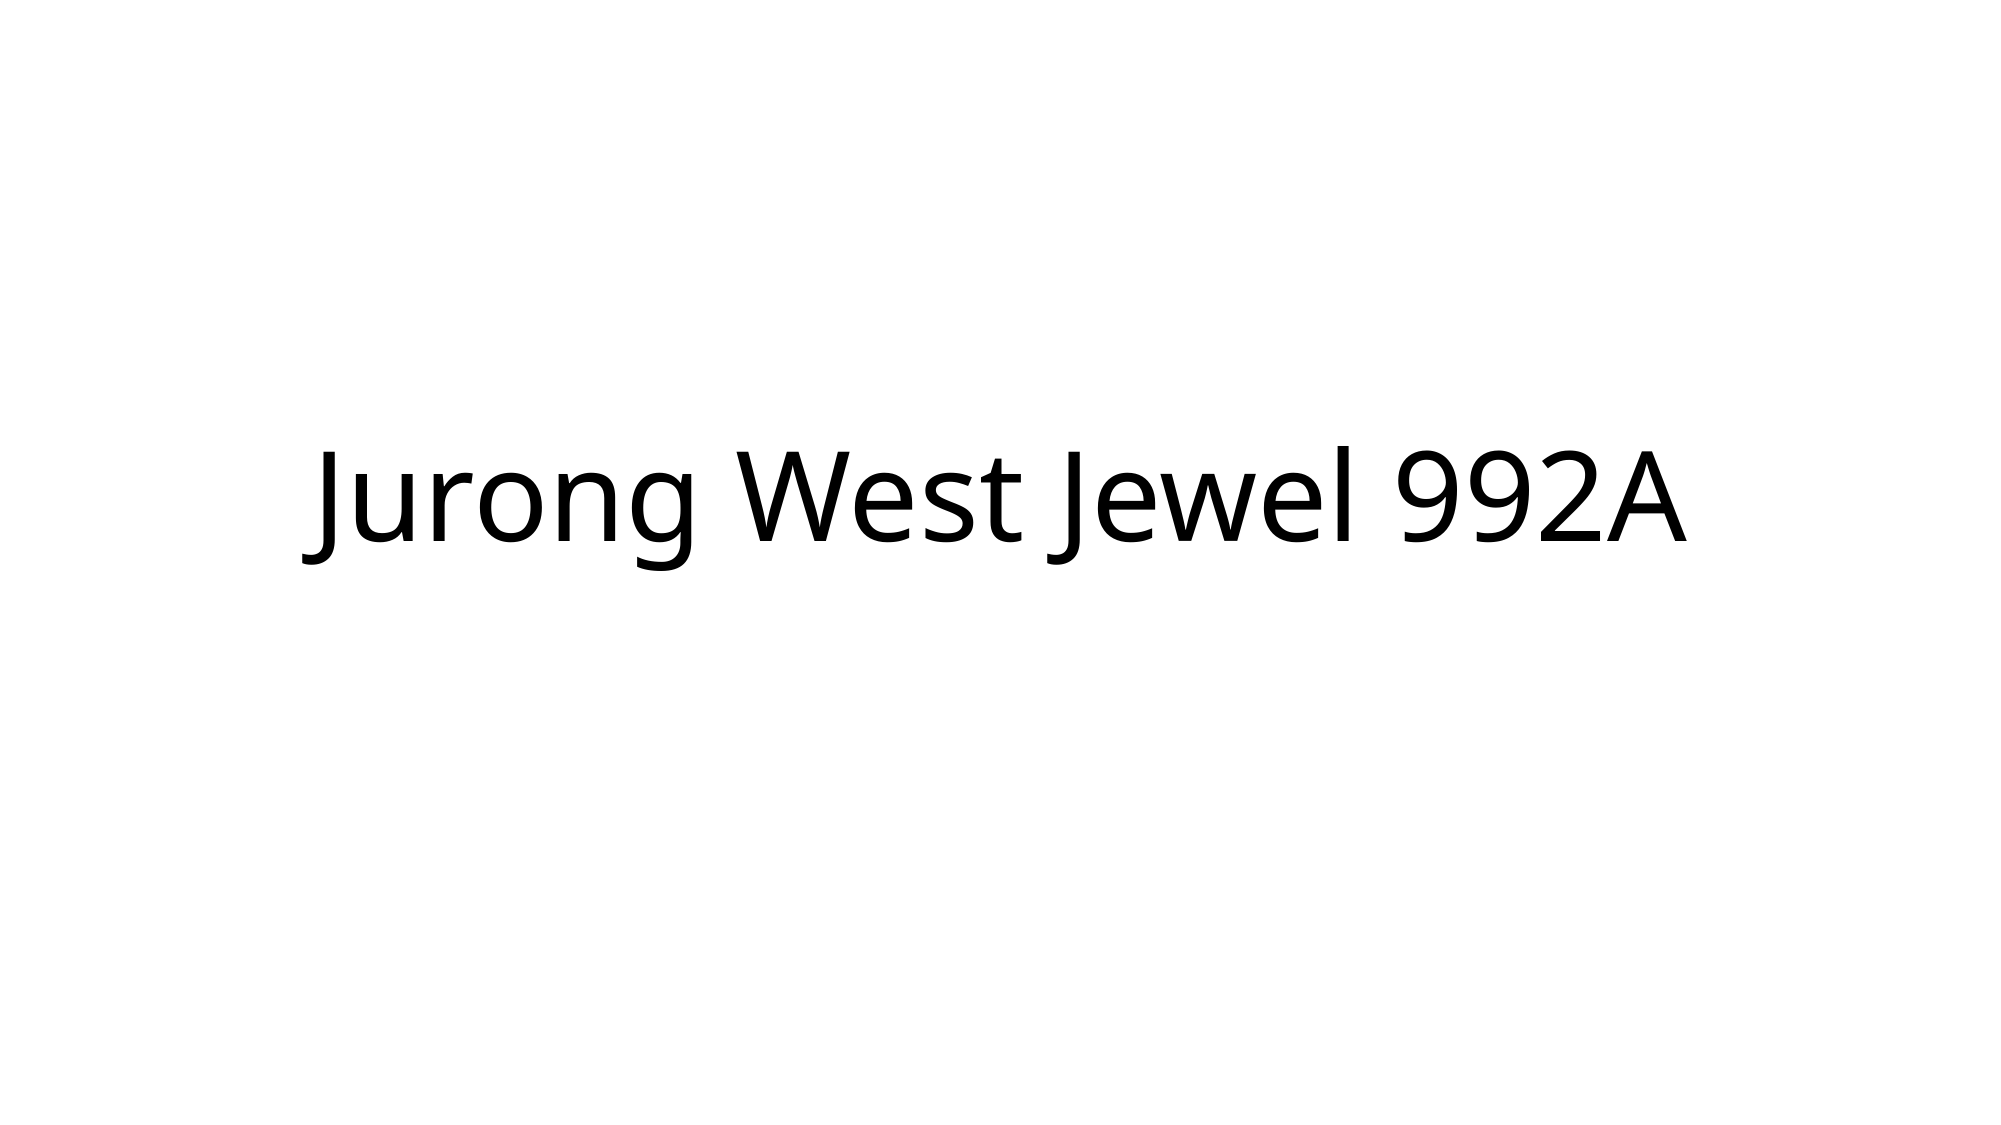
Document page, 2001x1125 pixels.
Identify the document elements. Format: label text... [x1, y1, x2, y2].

title Jurong West Jewel 992A [249, 184, 1750, 576]
